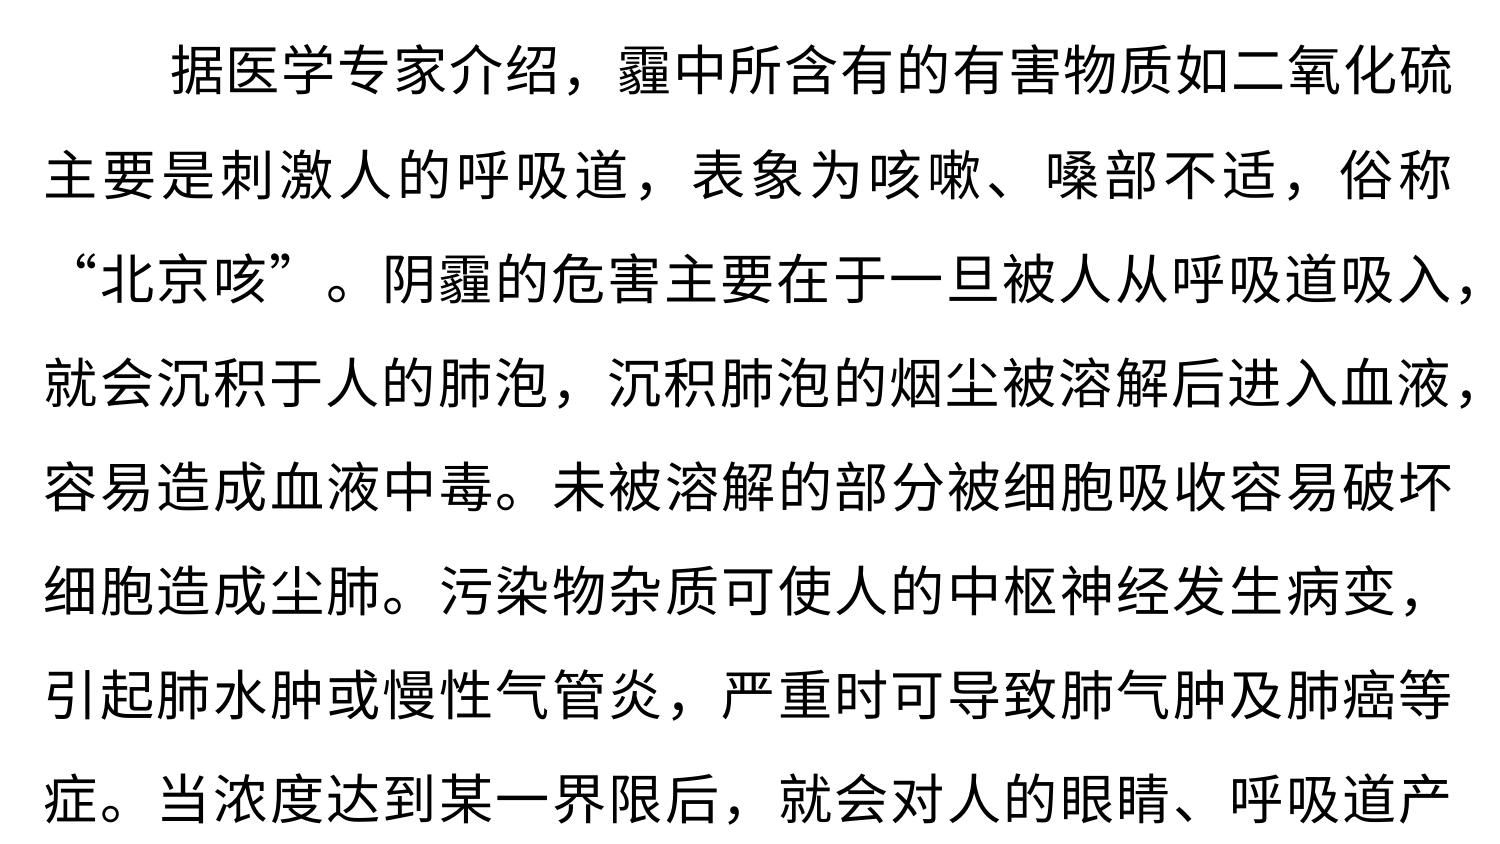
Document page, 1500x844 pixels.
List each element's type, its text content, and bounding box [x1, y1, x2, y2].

text_box 据医学专家介绍，霾中所含有的有害物质如二氧化硫主要是刺激人的呼吸道，表象为咳嗽、嗓部不适，俗称“北京咳”。阴霾的危害主要在于一旦被人从呼吸道吸入，就会沉积于人的肺泡，沉积肺泡的烟尘被溶解后进入血液，容易造成血液中毒。未被溶解的部分被细胞吸收容易破坏细胞造成尘肺。污染物杂质可使人的中枢神经发生病变，引起肺水肿或慢性气管炎，严重时可导致肺气肿及肺癌等症。当浓度达到某一界限后，就会对人的眼睛、呼吸道产生危害。此外， [29, 0, 1468, 844]
